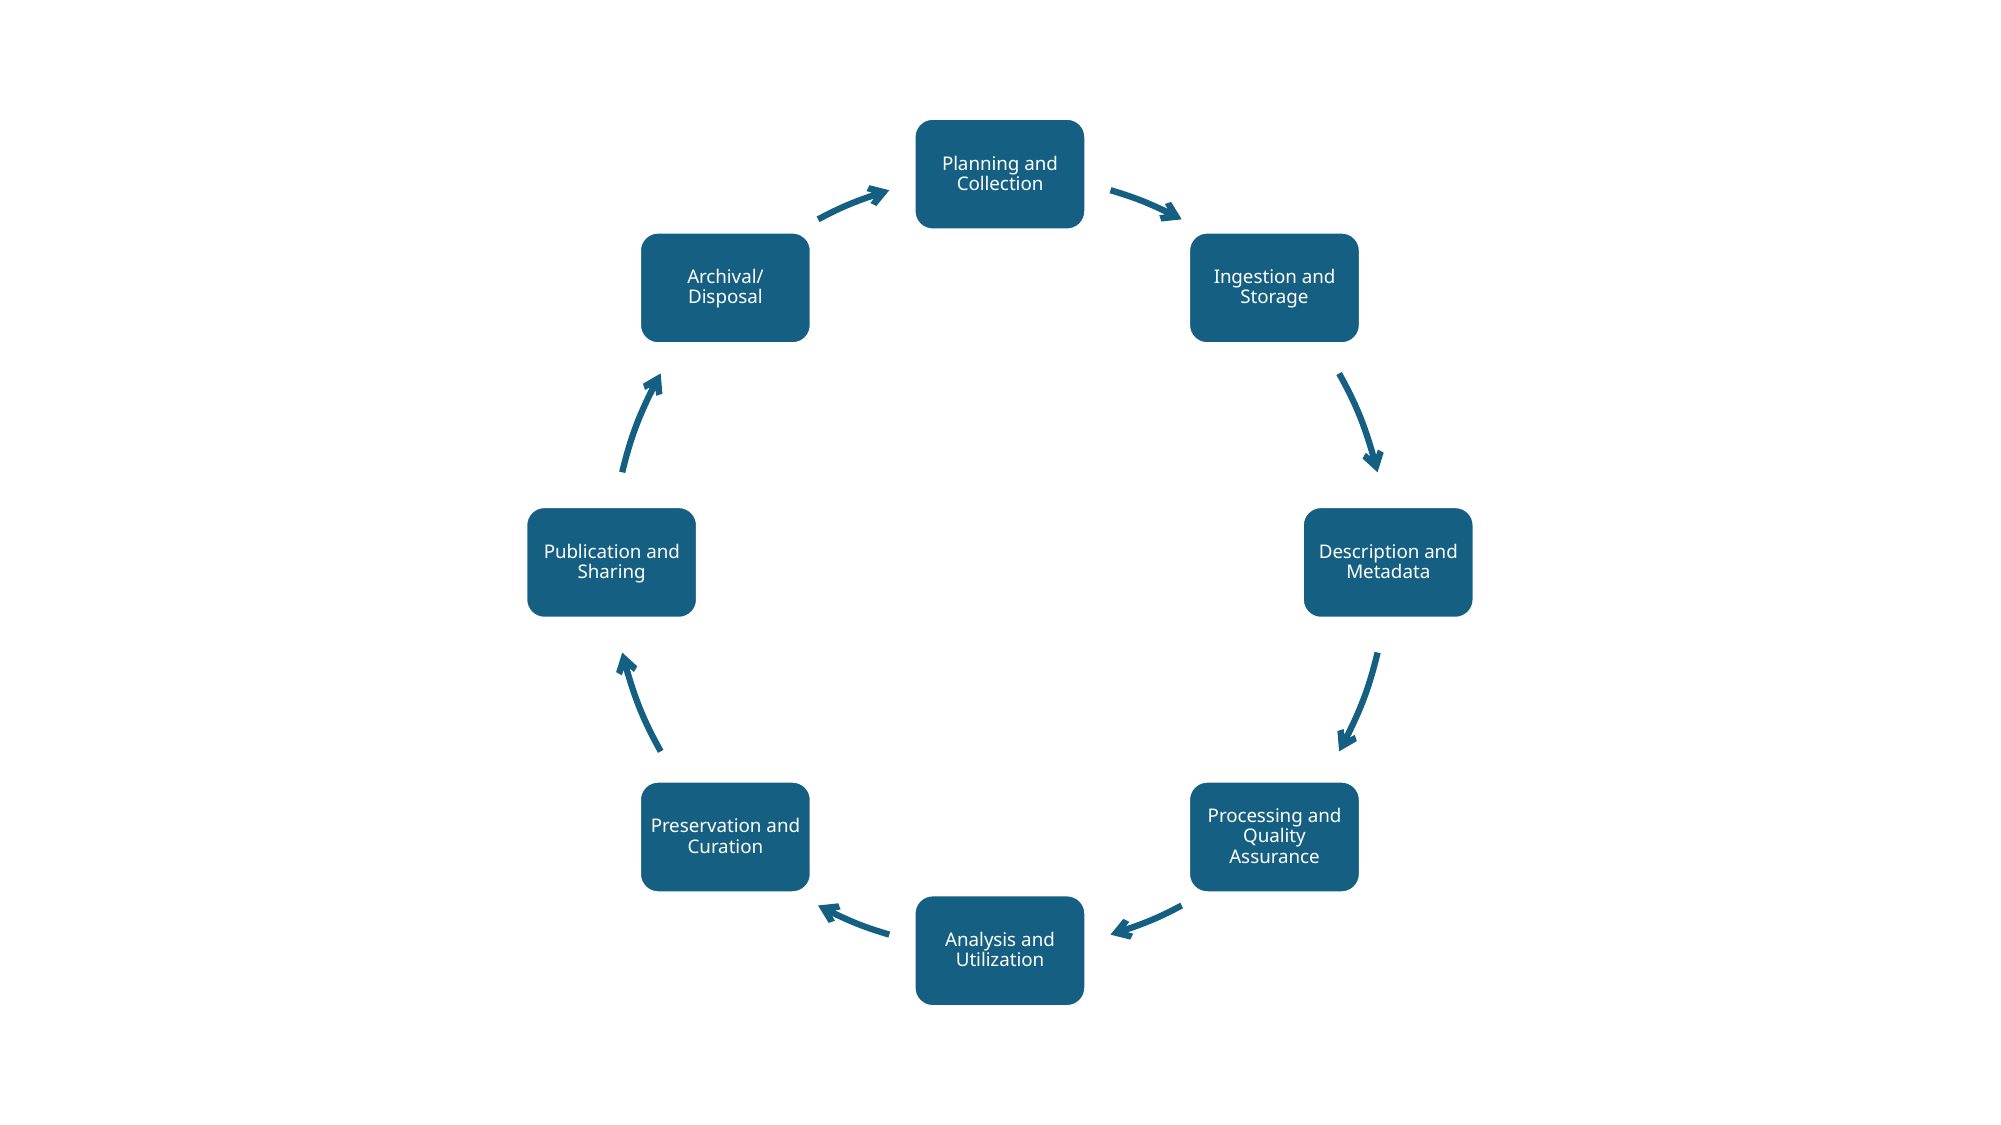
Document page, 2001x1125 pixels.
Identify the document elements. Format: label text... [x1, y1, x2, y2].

text_box Publication and Sharing [524, 505, 611, 620]
text_box Analysis and Utilization [912, 952, 1088, 1009]
text_box Planning and Collection [912, 116, 1088, 173]
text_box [611, 173, 1389, 952]
text_box Description and Metadata [1389, 505, 1476, 620]
